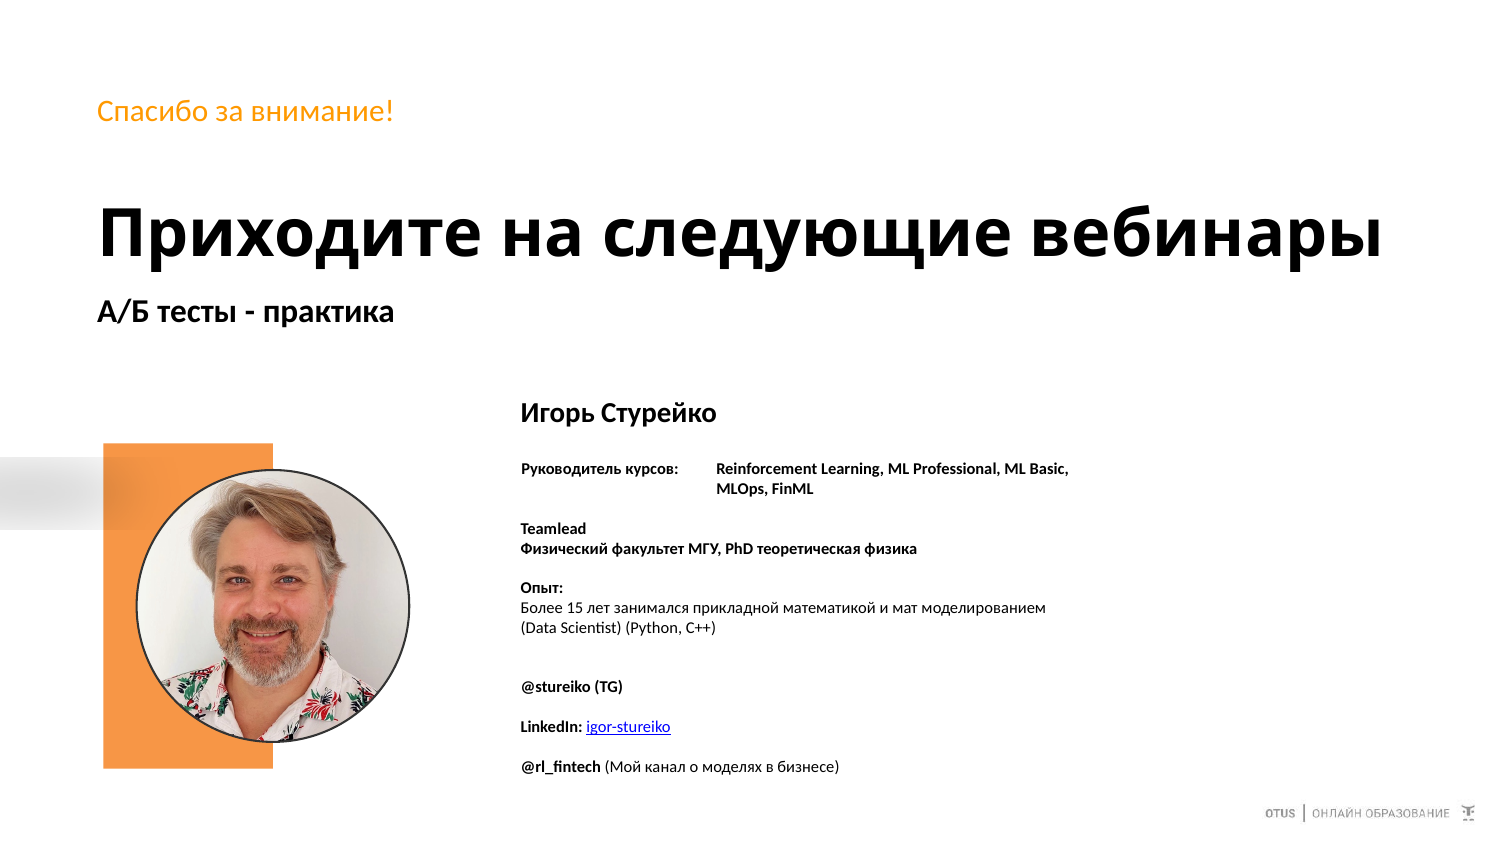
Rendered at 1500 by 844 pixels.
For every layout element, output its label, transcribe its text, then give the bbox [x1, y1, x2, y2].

title Приходите на следующие вебинары А/Б тесты - практика [82, 134, 1480, 359]
text_box [103, 528, 273, 769]
picture [136, 469, 410, 743]
subtitle Спасибо за внимание! [82, 75, 1362, 205]
text_box Руководитель курсов: Reinforcement Learning, ML Professional, ML Basic, MLOps, FinML Teamlead Физический факультет МГУ, PhD теоретическая физика Опыт: Более 15 лет занимался прикладной математикой и мат моделированием (Data Scientist) (Python, С++) @stureiko (TG) LinkedIn: igor-stureiko @rl_fintech (Мой канал о моделях в бизнесе) [505, 443, 1480, 794]
subtitle Игорь Стурейко [505, 378, 1467, 443]
text_box [103, 443, 273, 468]
picture [1262, 799, 1475, 825]
